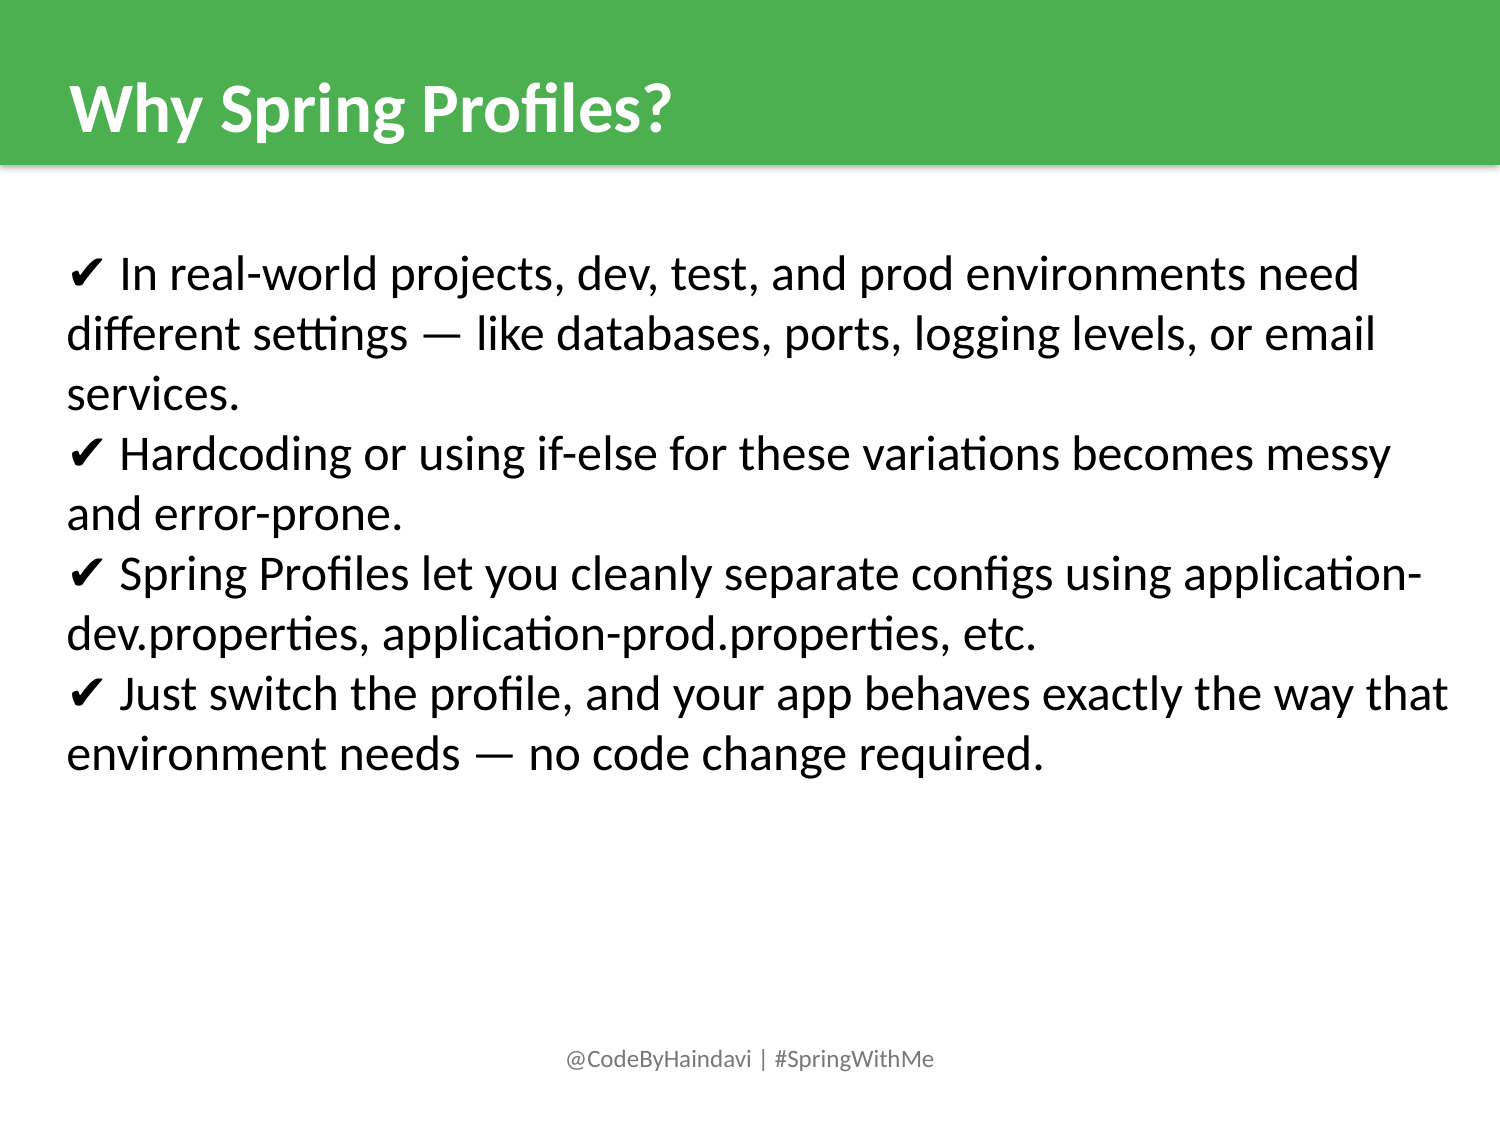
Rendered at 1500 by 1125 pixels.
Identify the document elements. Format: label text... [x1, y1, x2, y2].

text_box @CodeByHaindavi | #SpringWithMe [549, 1035, 950, 1080]
text_box [0, 0, 1500, 166]
text_box ✔️ In real-world projects, dev, test, and prod environments need different settings — like databases, ports, logging levels, or email services. ✔️ Hardcoding or using if-else for these variations becomes messy and error-prone. ✔️ Spring Profiles let you cleanly separate configs using application-dev.properties, application-prod.properties, etc. ✔️ Just switch the profile, and your app behaves exactly the way that environment needs — no code change required. [51, 232, 1477, 788]
text_box Why Spring Profiles? [55, 54, 691, 155]
